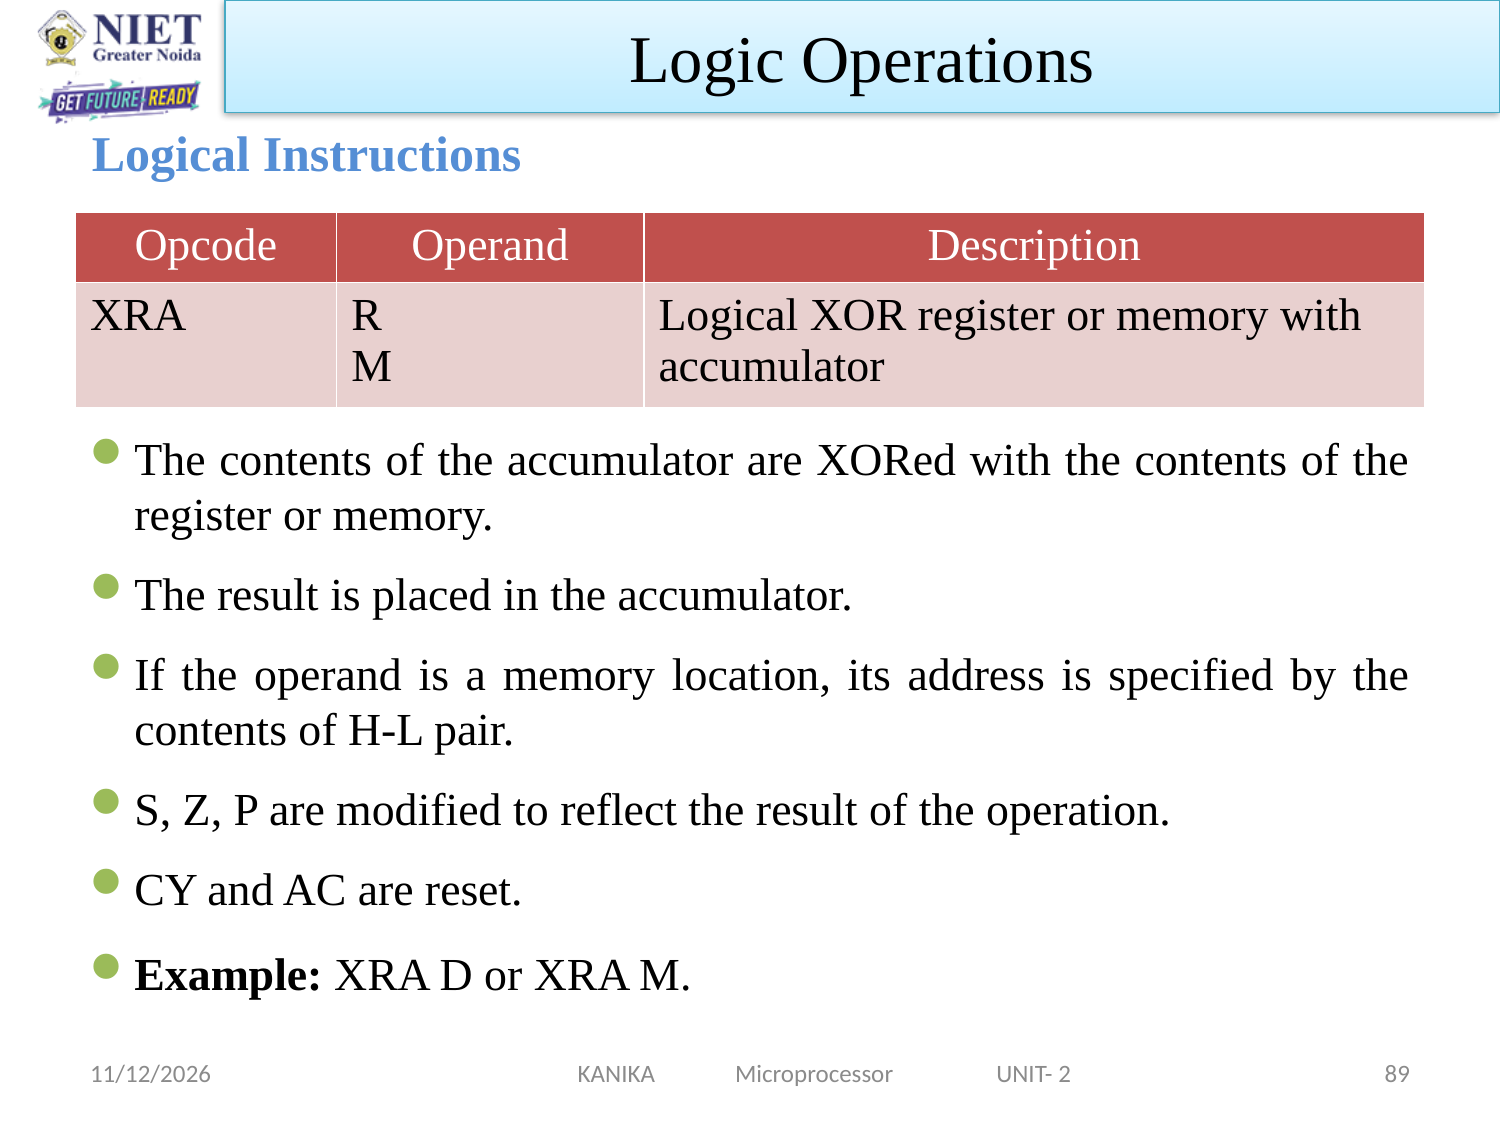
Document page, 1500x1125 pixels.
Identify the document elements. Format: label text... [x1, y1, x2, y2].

table_cell Logical XOR register or memory with accumulator [645, 283, 1424, 407]
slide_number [75, 1042, 425, 1103]
table_cell R M [337, 283, 643, 407]
slide_number 89 [1074, 1042, 1425, 1103]
table_header Operand [337, 213, 643, 282]
table_header Description [645, 213, 1424, 282]
text_box The contents of the accumulator are XORed with the contents of the register or memory. The result is placed in the accumulator. If the operand is a memory location, its address is specified by the contents of H-L pair. S, Z, P are modified to reflect the result of the operation. CY and AC are reset. Example: XRA D or XRA M. [74, 422, 1425, 933]
table_cell XRA [76, 283, 336, 407]
picture [0, 0, 238, 135]
table_header Opcode [76, 213, 336, 282]
text_box Logic Operations [238, 0, 1500, 113]
text_box Logical Instructions [77, 114, 537, 190]
footer KANIKA Microprocessor UNIT- 2 [425, 1042, 1074, 1103]
